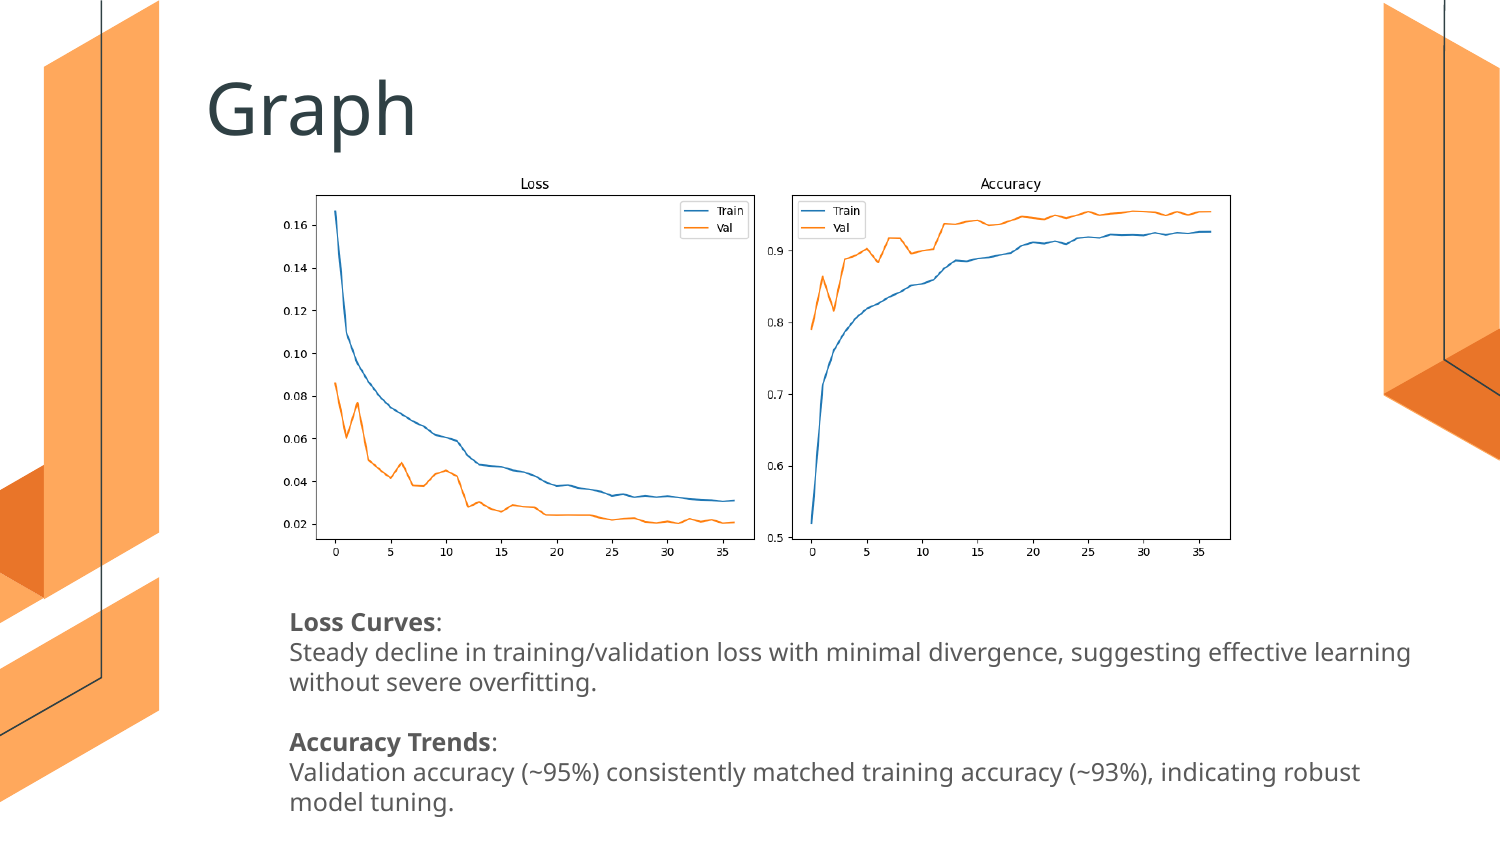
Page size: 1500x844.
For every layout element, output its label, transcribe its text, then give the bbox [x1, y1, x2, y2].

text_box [0, 0, 160, 844]
picture [274, 168, 1237, 566]
title Graph [190, 62, 1392, 148]
text_box Loss Curves: Steady decline in training/validation loss with minimal divergence, suggesting effective learning without severe overfitting. Accuracy Trends: Validation accuracy (~95%) consistently matched training accuracy (~93%), indicating robust model tuning. [274, 599, 1443, 824]
